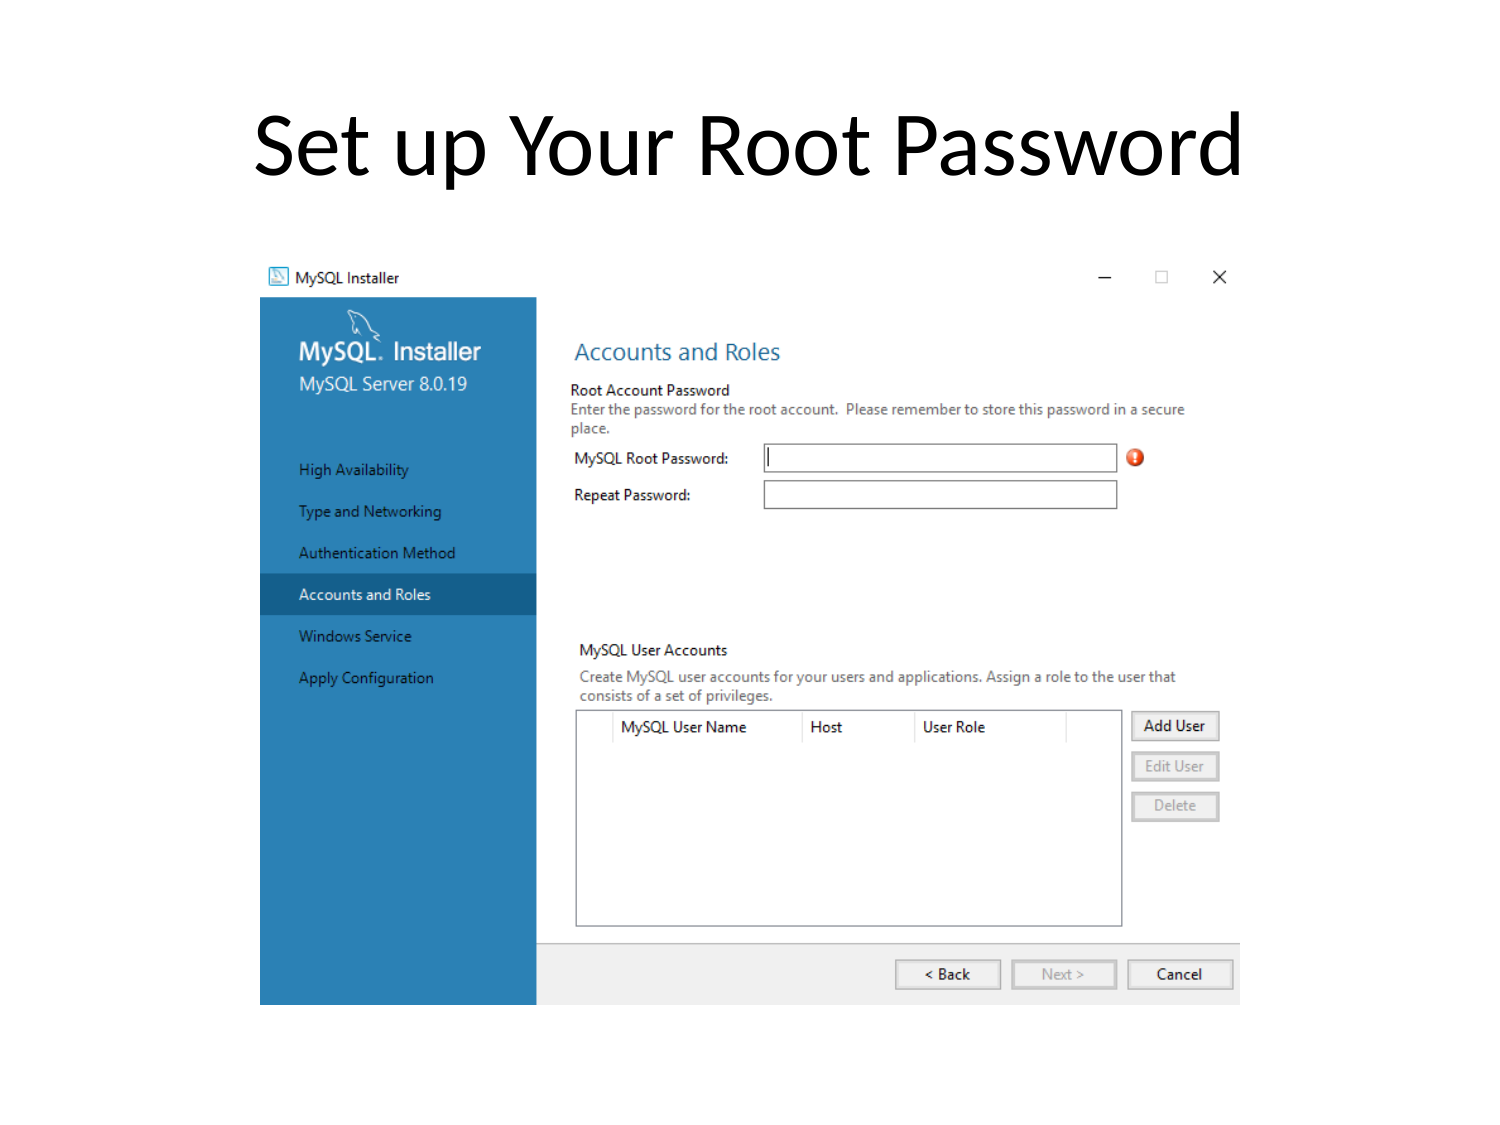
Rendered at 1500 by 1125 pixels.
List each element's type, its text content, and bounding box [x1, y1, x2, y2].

title Set up Your Root Password [75, 45, 1425, 233]
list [260, 262, 1240, 1006]
